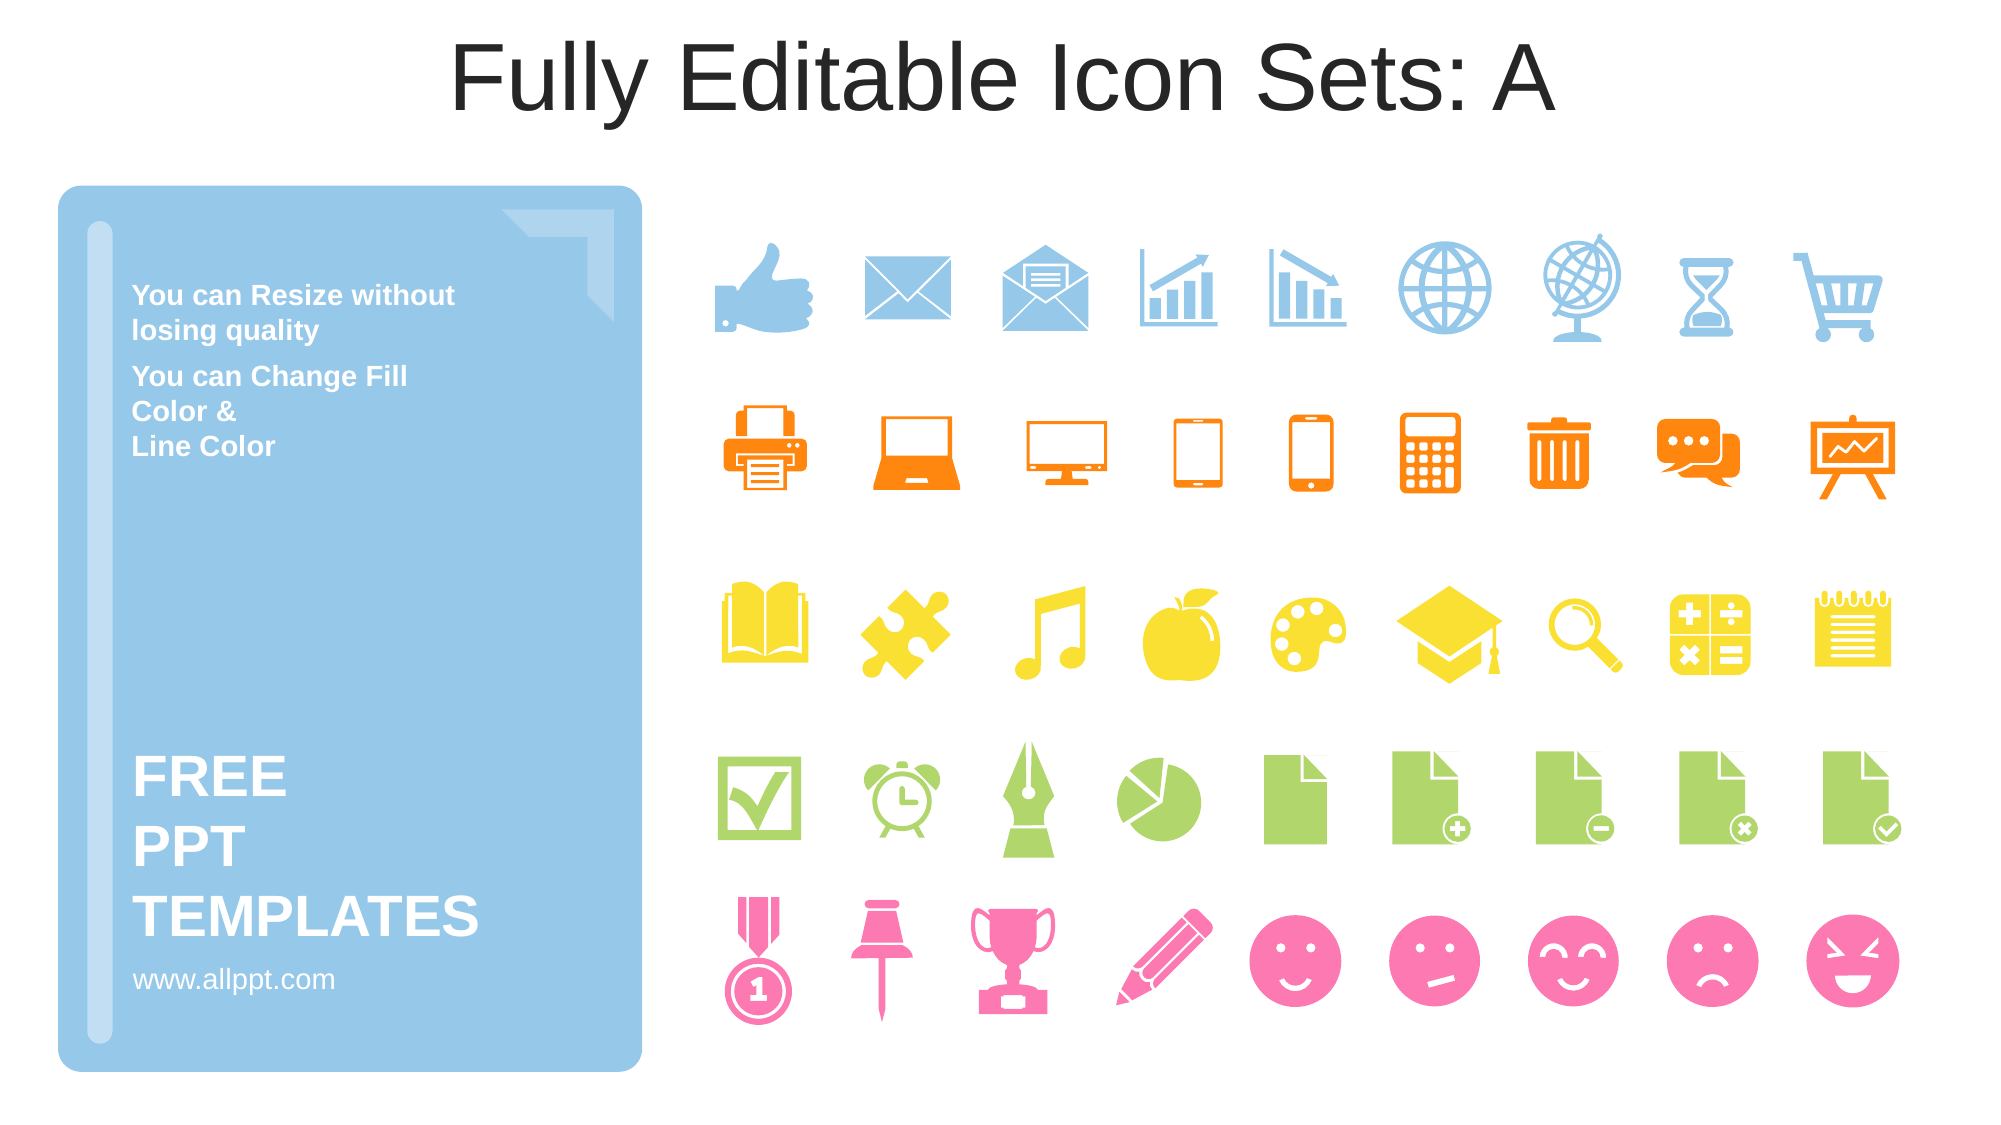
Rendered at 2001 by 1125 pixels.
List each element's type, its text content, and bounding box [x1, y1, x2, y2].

text_box [1668, 593, 1752, 677]
text_box [1388, 914, 1482, 1008]
text_box [862, 760, 942, 839]
text_box [1269, 596, 1348, 673]
text_box [970, 906, 1057, 1016]
text_box [1792, 251, 1884, 344]
text_box [1397, 240, 1493, 336]
text_box [1813, 589, 1893, 668]
text_box [1139, 248, 1219, 327]
text_box [1394, 584, 1505, 686]
text_box [1398, 411, 1462, 495]
text_box [1141, 587, 1222, 682]
text_box [1263, 752, 1330, 845]
text_box [1665, 914, 1760, 1009]
text_box [722, 404, 809, 492]
text_box [1809, 413, 1897, 501]
text_box [1821, 748, 1903, 846]
text_box [1526, 416, 1592, 490]
text_box [1678, 748, 1759, 846]
text_box [1116, 756, 1203, 843]
text_box [1000, 741, 1057, 859]
text_box [858, 588, 953, 682]
text_box [714, 241, 815, 334]
text_box [1534, 748, 1616, 846]
text_box [1172, 417, 1224, 489]
text_box [723, 896, 794, 1026]
text_box [1542, 232, 1623, 343]
text_box [1391, 748, 1472, 846]
text_box [1000, 243, 1091, 332]
text_box [1656, 417, 1741, 489]
text_box [872, 415, 962, 491]
text_box [717, 756, 802, 841]
text_box [1114, 907, 1214, 1007]
text_box [1268, 248, 1348, 328]
text_box [1805, 913, 1901, 1009]
text_box [1248, 914, 1343, 1009]
text_box [1287, 413, 1335, 493]
list Fully Editable Icon Sets: A [53, 20, 1952, 140]
text_box [1278, 247, 1341, 320]
text_box [1526, 914, 1620, 1008]
text_box [1678, 256, 1735, 338]
text_box [1025, 420, 1109, 487]
text_box [849, 898, 915, 1023]
text_box [720, 580, 810, 664]
text_box [1547, 597, 1625, 674]
text_box [862, 255, 954, 321]
text_box [1014, 584, 1087, 681]
